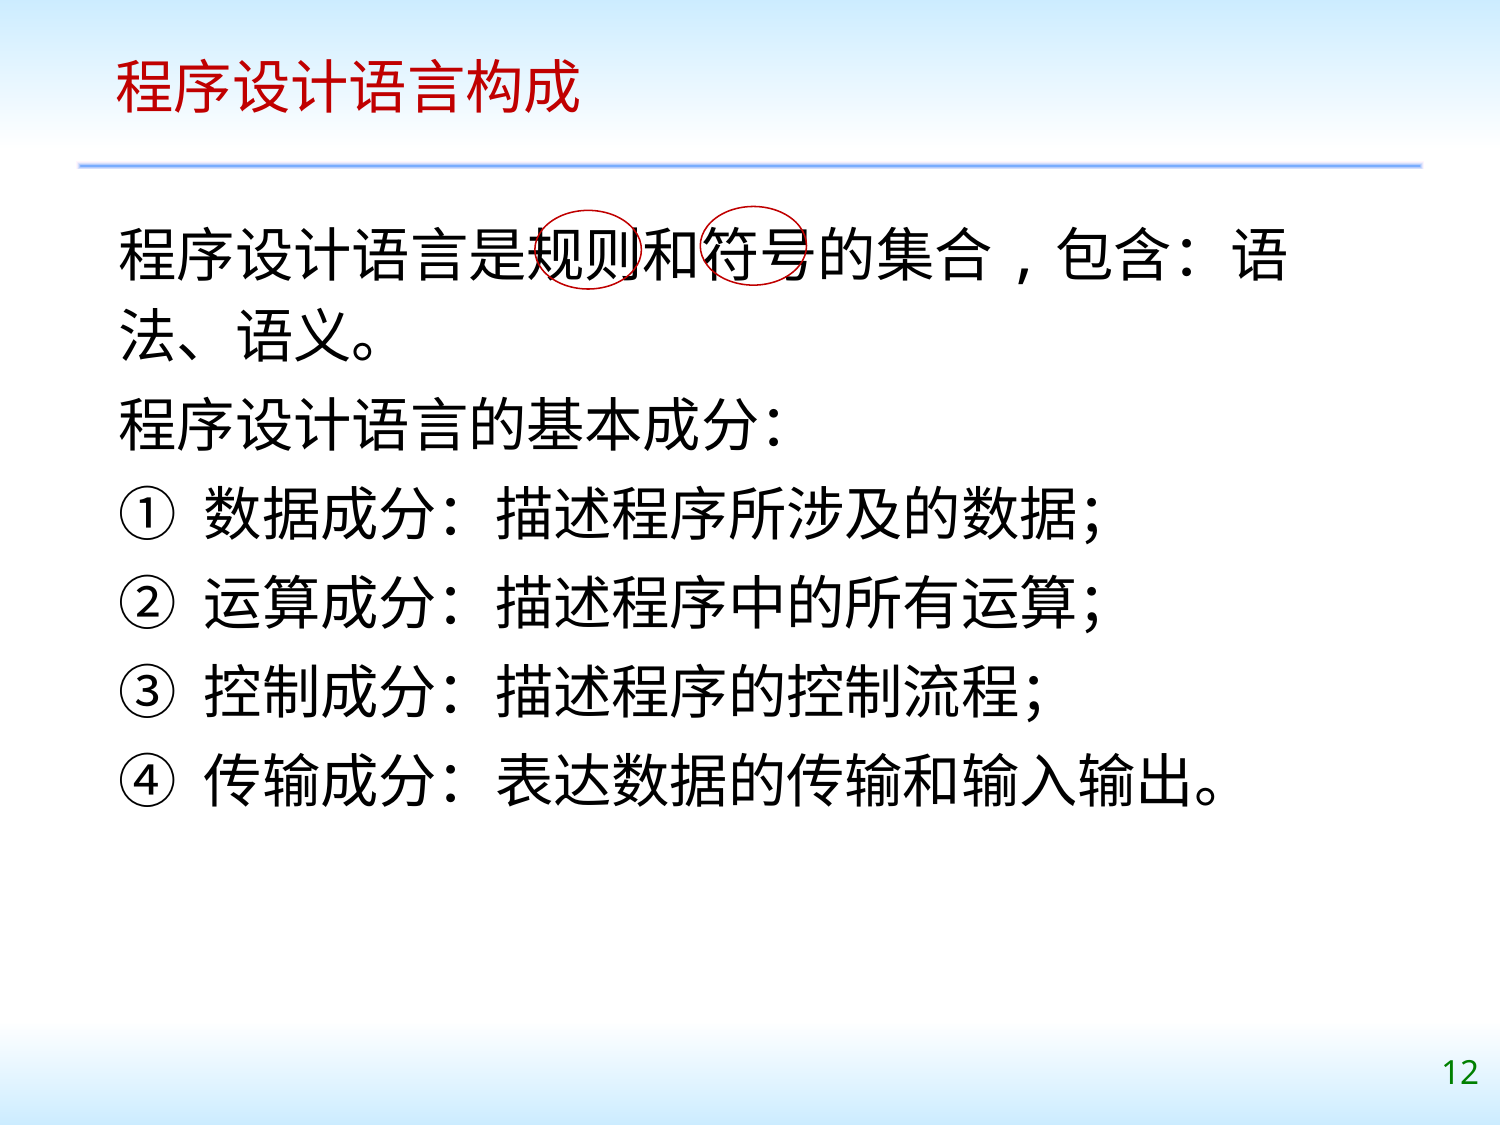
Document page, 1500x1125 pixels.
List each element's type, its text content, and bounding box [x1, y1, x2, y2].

text_box 程序设计语言是规则和符号的集合,包含：语法、语义。 程序设计语言的基本成分： ① 数据成分：描述程序所涉及的数据； ② 运算成分：描述程序中的所有运算； ③ 控制成分：描述程序的控制流程； ④ 传输成分：表达数据的传输和输入输出。 [103, 200, 1404, 1067]
text_box [534, 210, 642, 290]
text_box [700, 206, 807, 286]
text_box 程序设计语言构成 [101, 42, 1424, 169]
slide_number 12 [1099, 1043, 1495, 1098]
